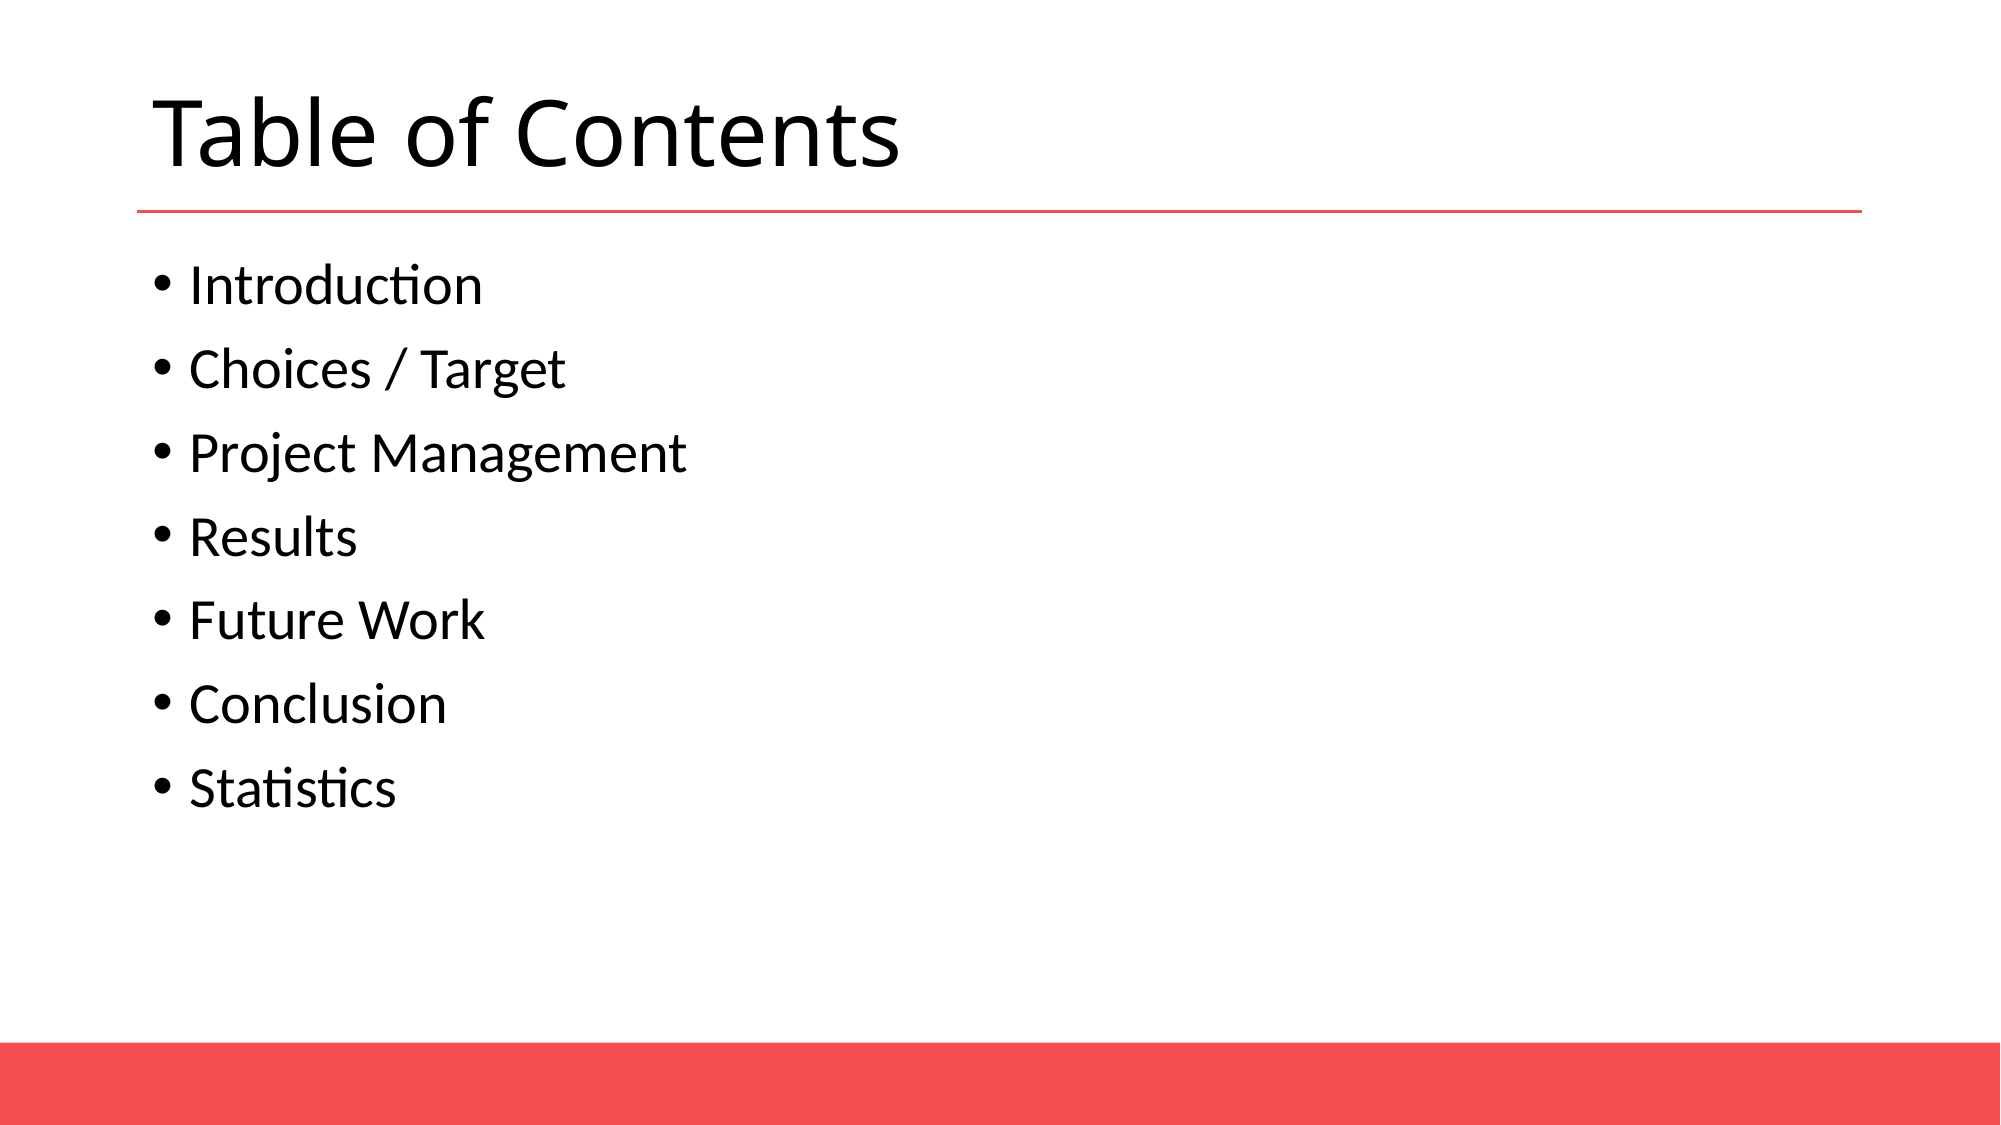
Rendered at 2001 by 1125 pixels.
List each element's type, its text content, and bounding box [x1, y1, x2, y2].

title Table of Contents [137, 59, 1863, 214]
list Introduction Choices / Target Project Management Results Future Work Conclusion Statistics [137, 246, 1863, 1014]
